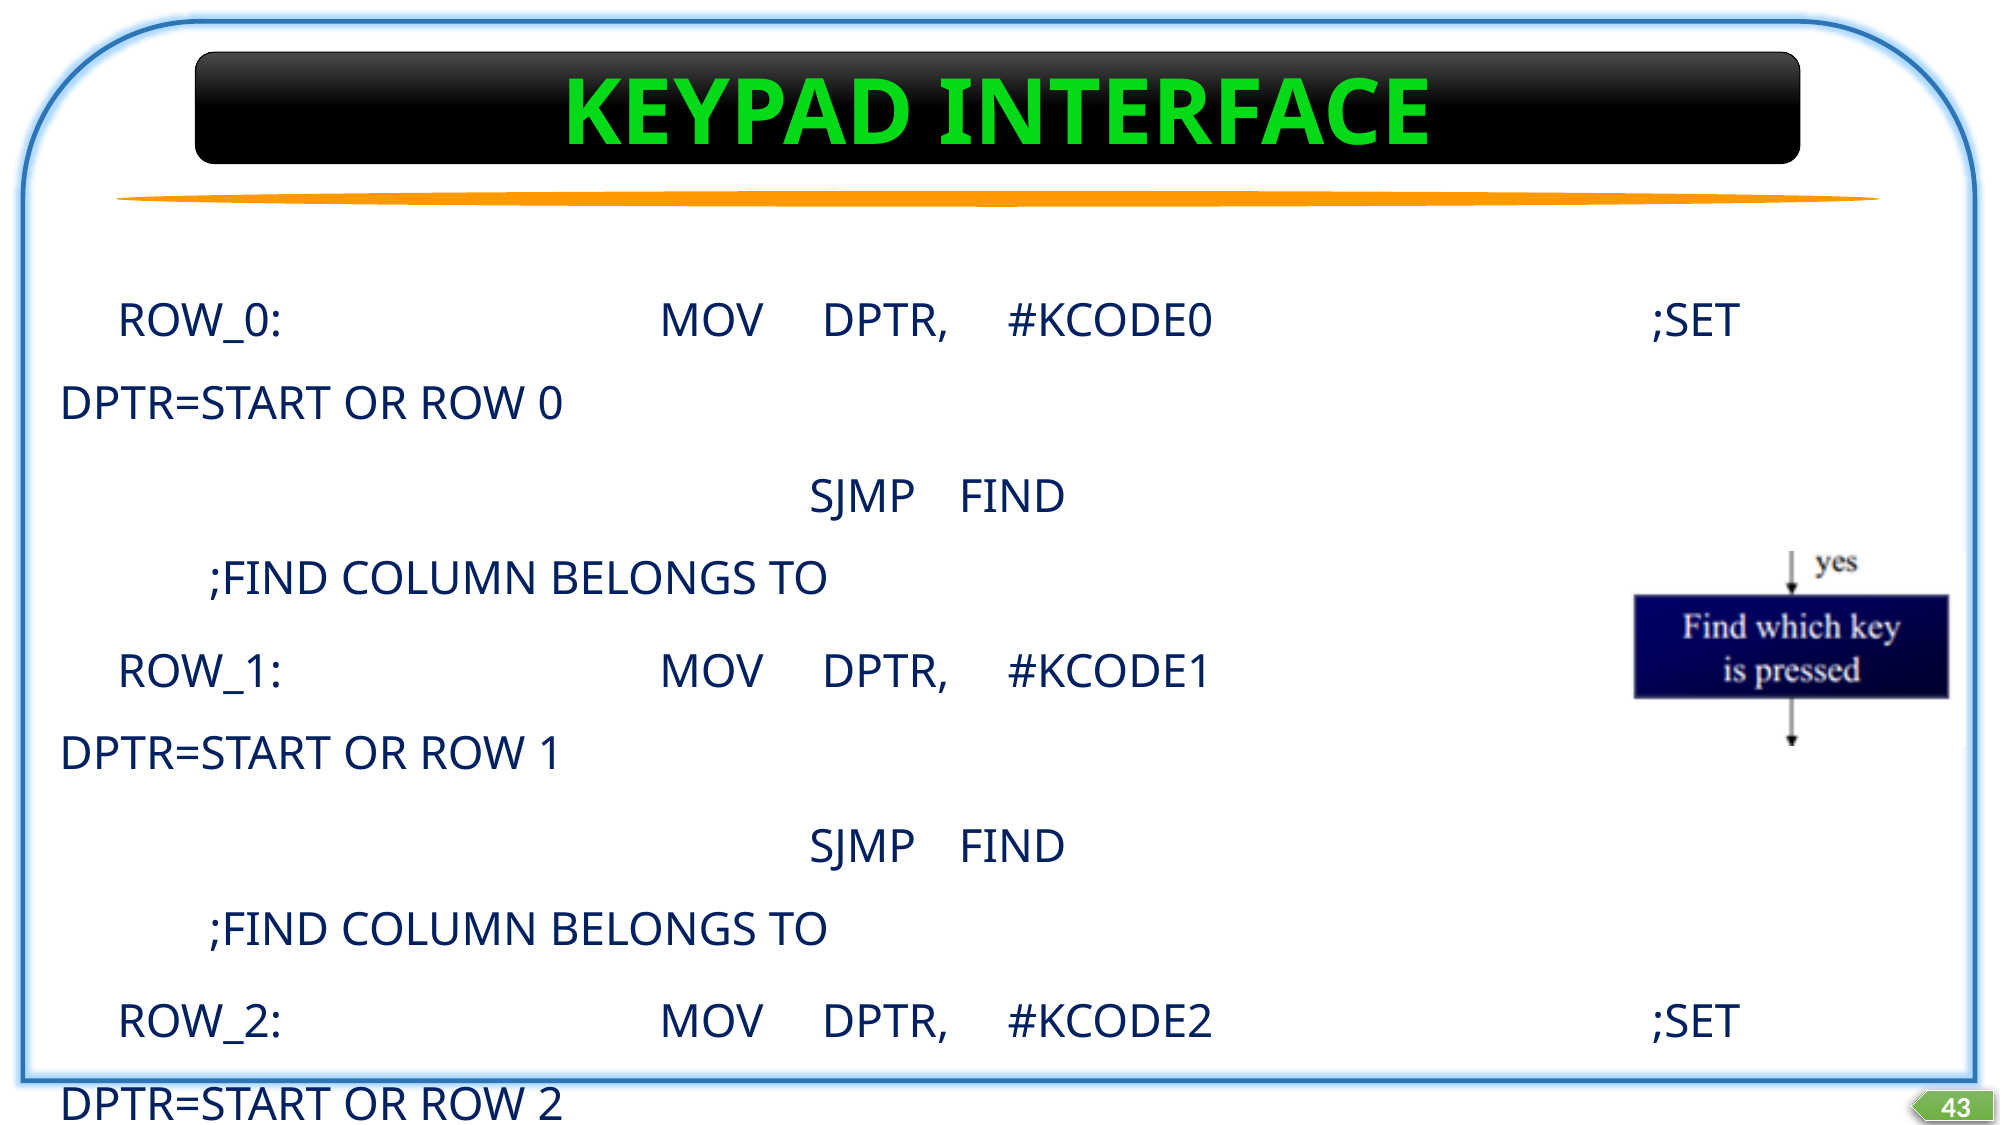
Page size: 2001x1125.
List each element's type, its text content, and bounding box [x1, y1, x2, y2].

text_box 43 [1911, 1090, 1994, 1121]
picture [1616, 551, 1966, 746]
list ROW_0: MOV DPTR, #KCODE0 ;SET DPTR=START OR ROW 0 SJMP FIND ;FIND COLUMN BELONGS TO ROW_1: MOV DPTR, #KCODE1 ;SET DPTR=START OR ROW 1 SJMP FIND ;FIND COLUMN BELONGS TO ROW_2: MOV DPTR, #KCODE2 ;SET DPTR=START OR ROW 2 SJMP FIND ;FIND COLUMN BELONGS TO ROW_3: MOV DPTR, #KCODE3 ;SET DPTR=START OR ROW 3 [44, 255, 1756, 1031]
text_box [21, 20, 1976, 1082]
